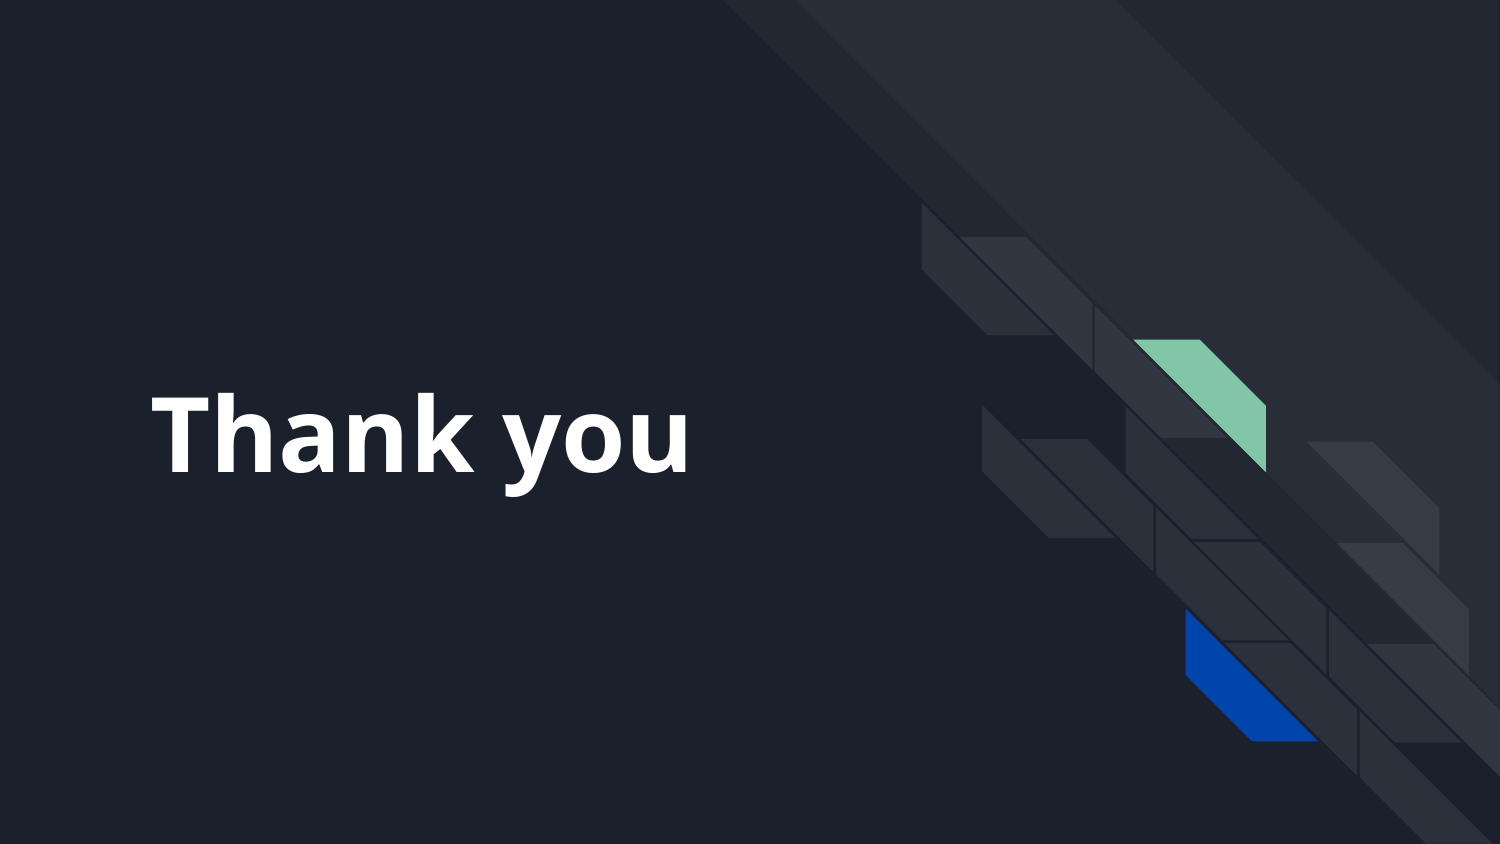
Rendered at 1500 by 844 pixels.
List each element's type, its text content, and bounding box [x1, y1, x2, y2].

title Thank you [135, 336, 888, 526]
